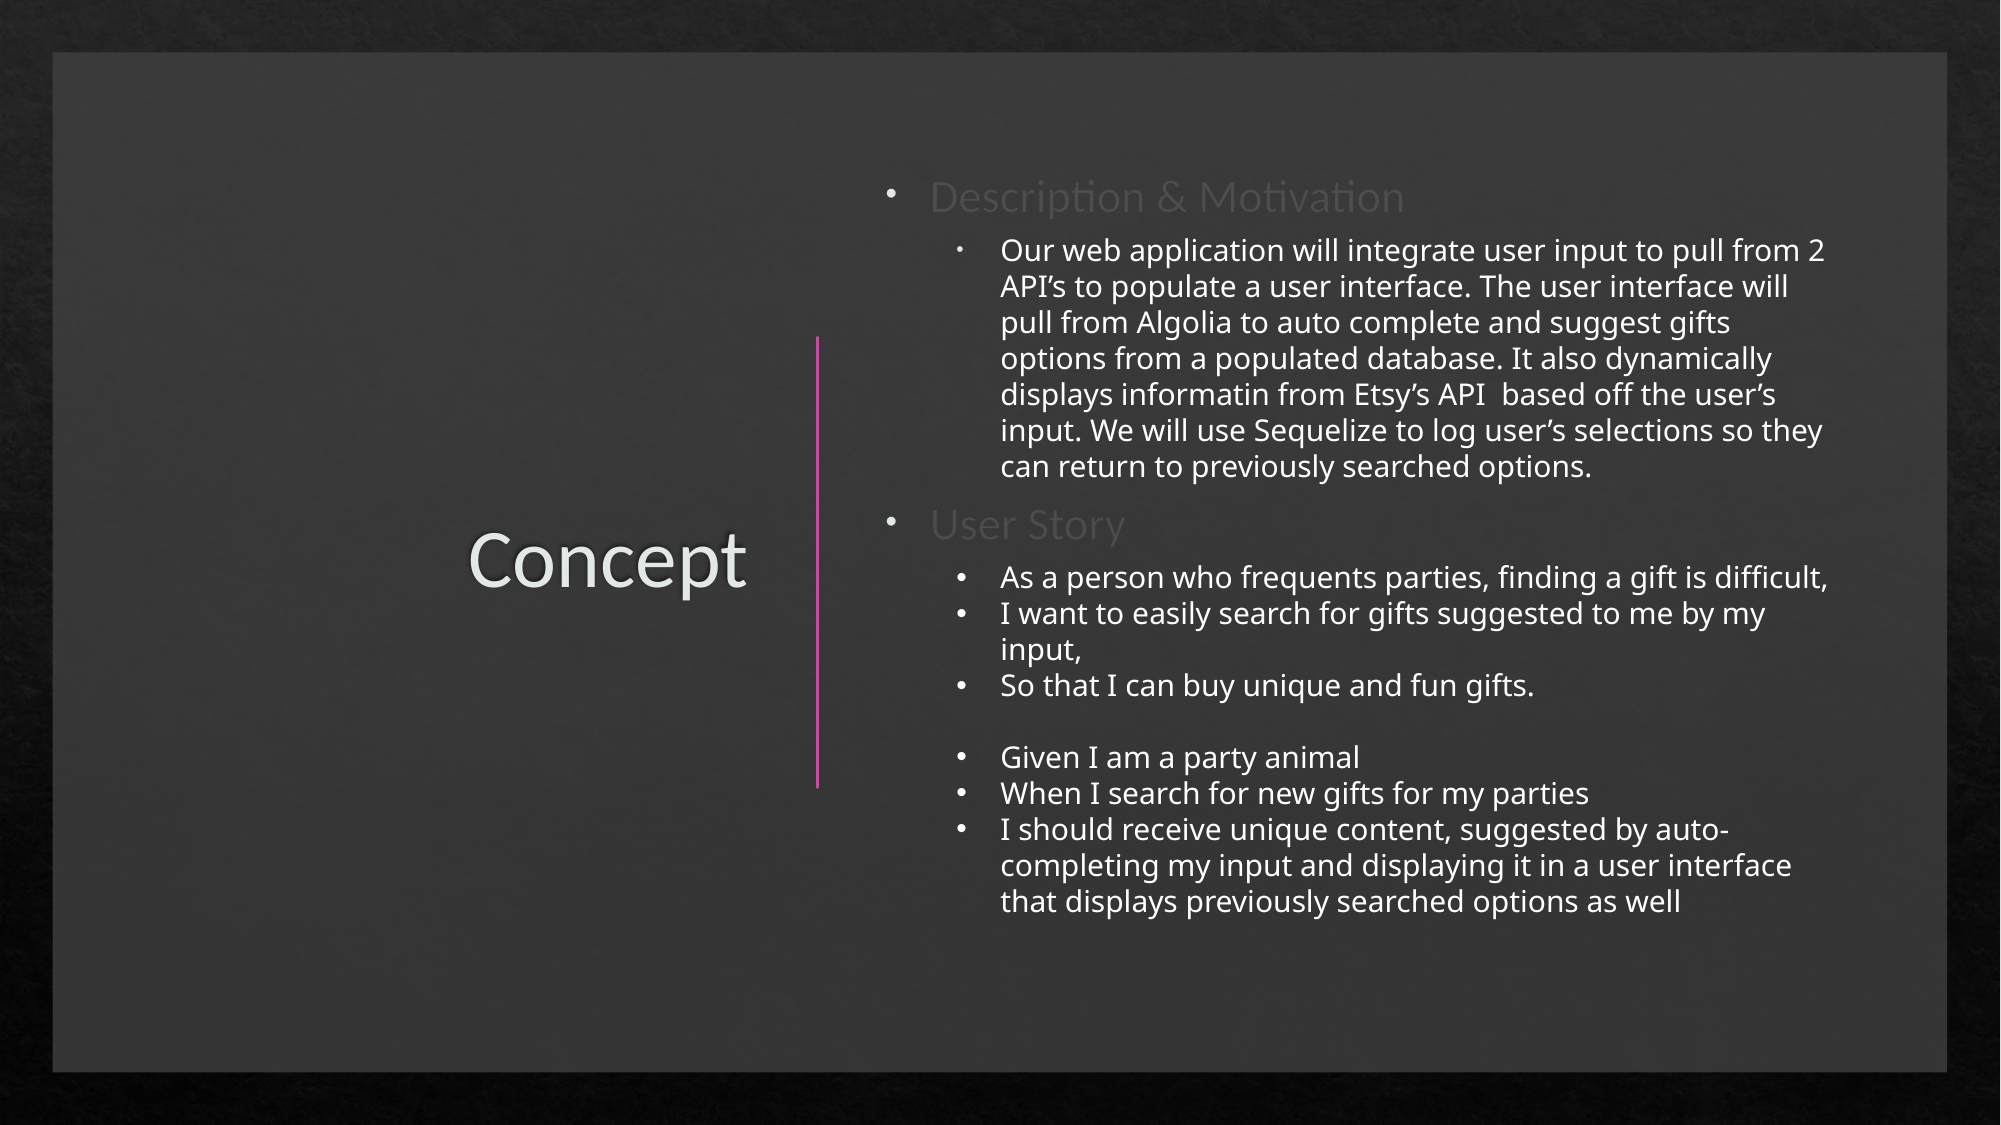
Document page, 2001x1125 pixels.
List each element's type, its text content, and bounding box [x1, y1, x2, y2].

text_box Description & Motivation Our web application will integrate user input to pull from 2 API’s to populate a user interface. The user interface will pull from Algolia to auto complete and suggest gifts options from a populated database. It also dynamically displays informatin from Etsy’s API based off the user’s input. We will use Sequelize to log user’s selections so they can return to previously searched options. User Story As a person who frequents parties, finding a gift is difficult, I want to easily search for gifts suggested to me by my input, So that I can buy unique and fun gifts. Given I am a party animal When I search for new gifts for my parties I should receive unique content, suggested by auto-completing my input and displaying it in a user interface that displays previously searched options as well [870, 157, 1849, 950]
text_box [51, 51, 1948, 1074]
text_box [0, 0, 2000, 1125]
title Concept [149, 158, 764, 950]
